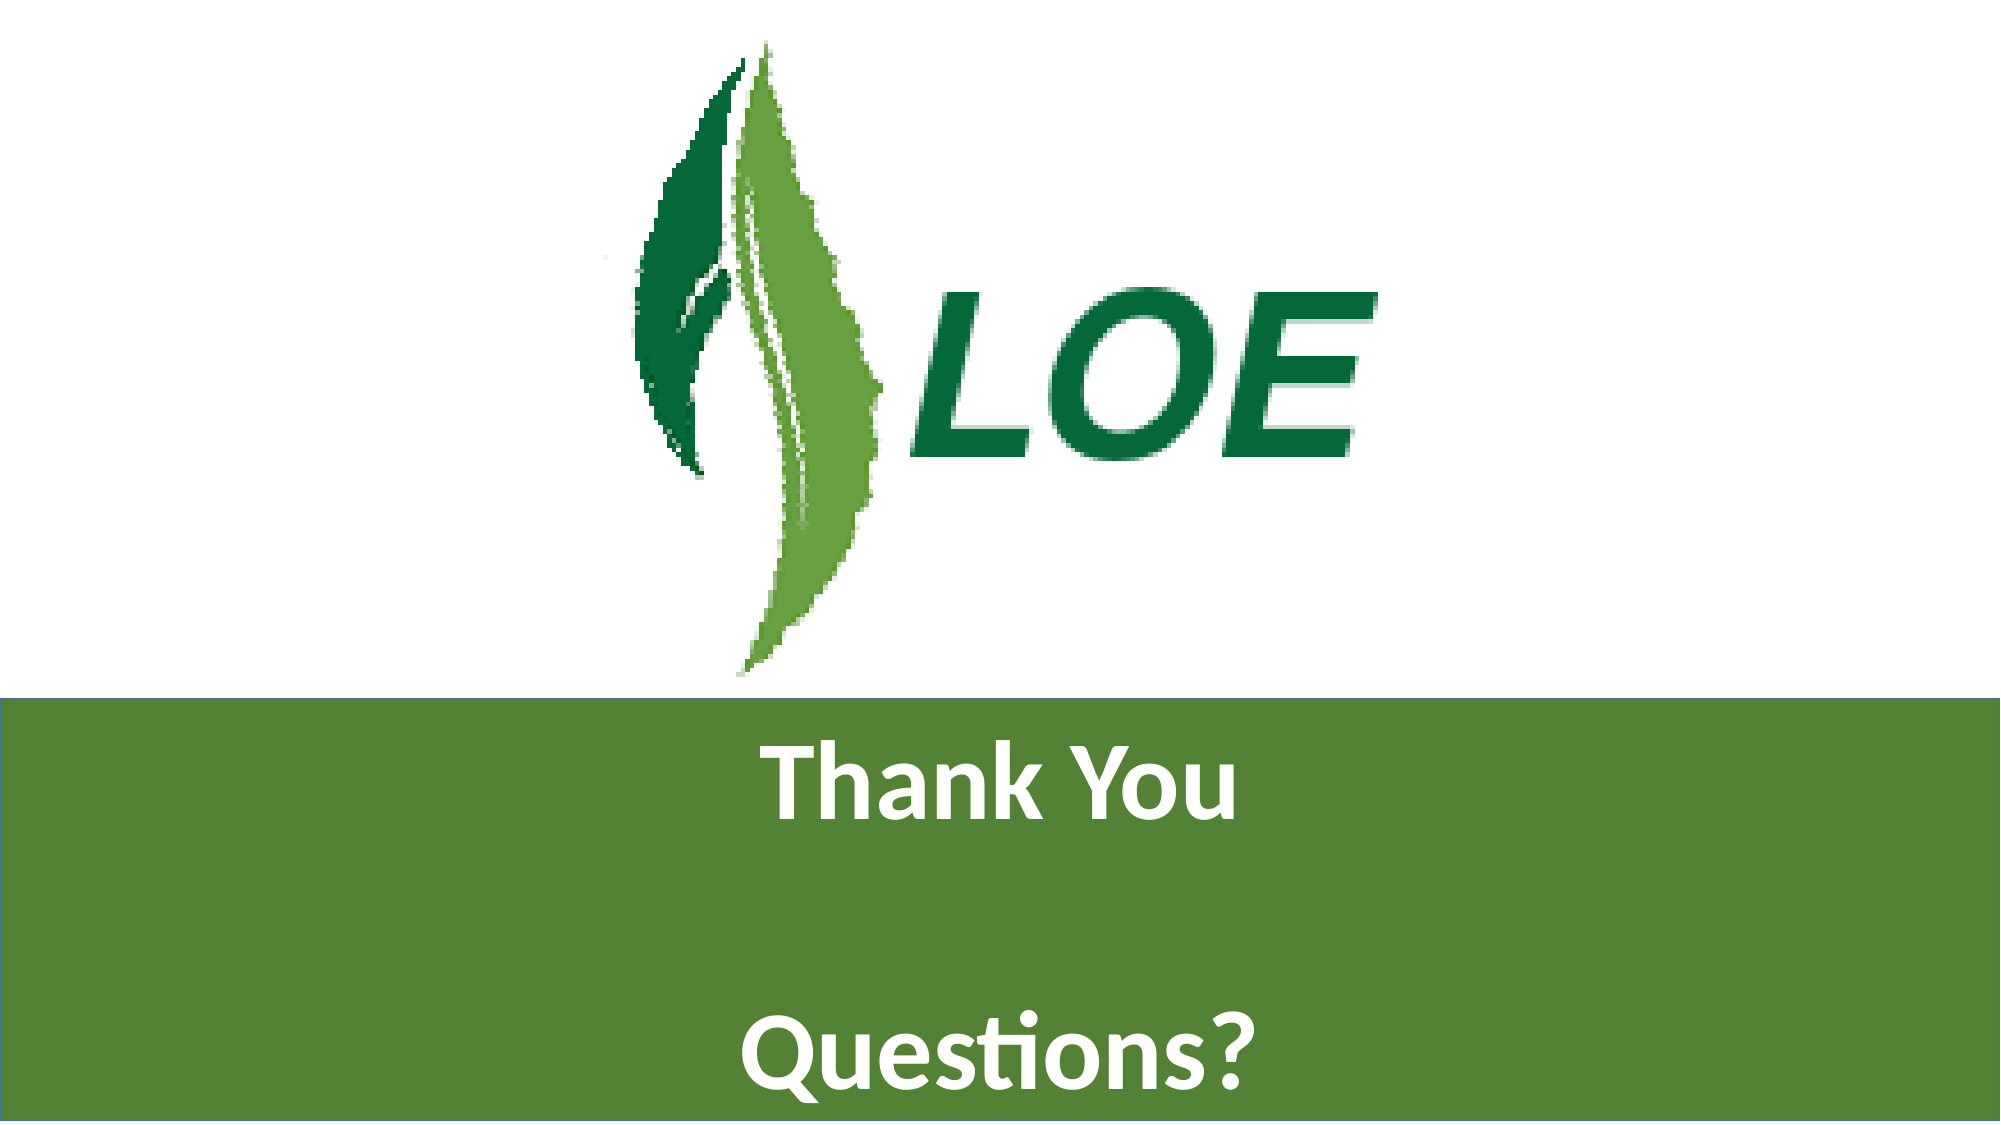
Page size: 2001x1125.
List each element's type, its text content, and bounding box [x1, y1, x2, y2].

picture [567, 8, 1433, 682]
text_box Thank You Questions? [0, 698, 2000, 1120]
